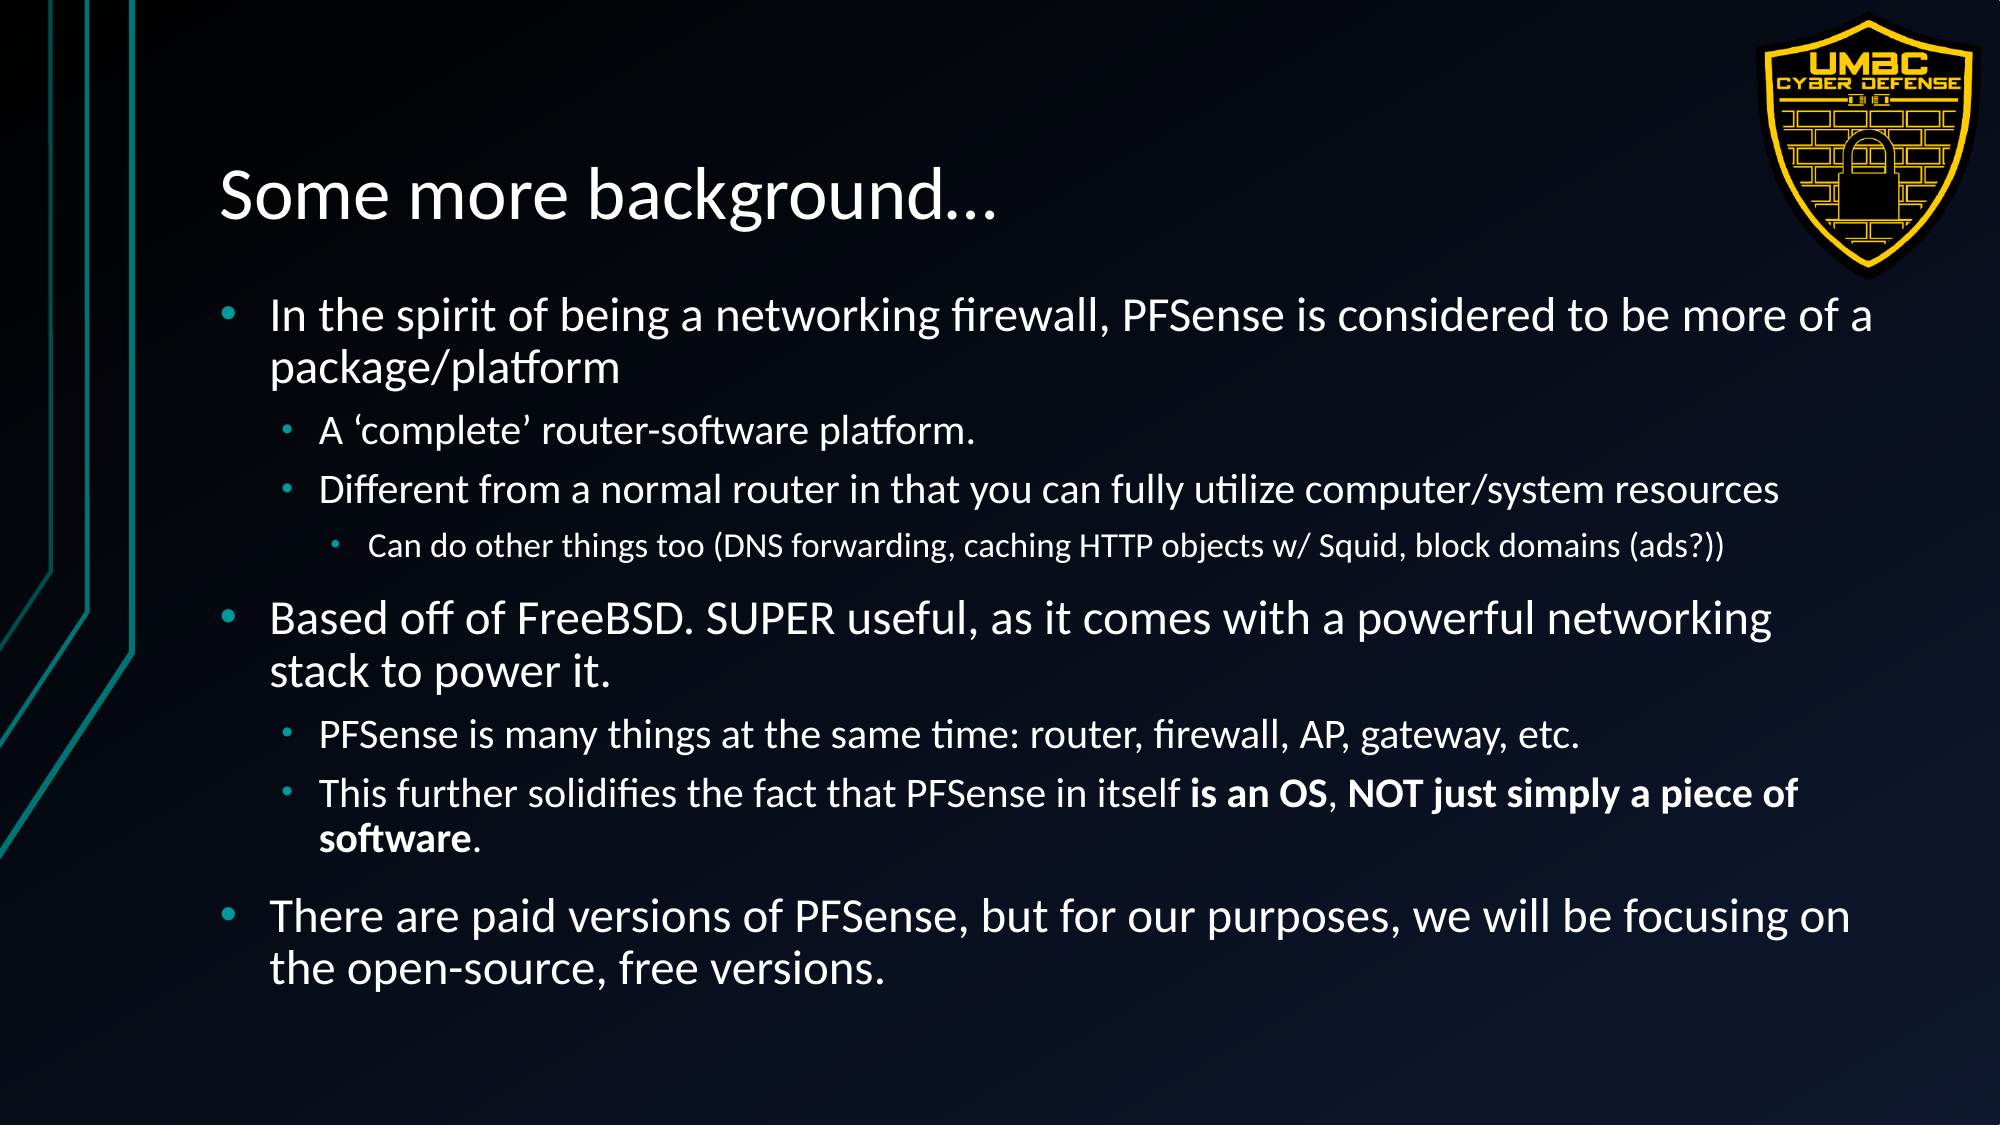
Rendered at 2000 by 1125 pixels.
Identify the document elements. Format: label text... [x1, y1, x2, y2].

title Some more background… [199, 45, 1753, 246]
picture [1756, 12, 1981, 280]
list In the spirit of being a networking firewall, PFSense is considered to be more of a package/platform A ‘complete’ router-software platform. Different from a normal router in that you can fully utilize computer/system resources Can do other things too (DNS forwarding, caching HTTP objects w/ Squid, block domains (ads?)) Based off of FreeBSD. SUPER useful, as it comes with a powerful networking stack to power it. PFSense is many things at the same time: router, firewall, AP, gateway, etc. This further solidifies the fact that PFSense in itself is an OS, NOT just simply a piece of software. There are paid versions of PFSense, but for our purposes, we will be focusing on the open-source, free versions. [199, 279, 1900, 1012]
